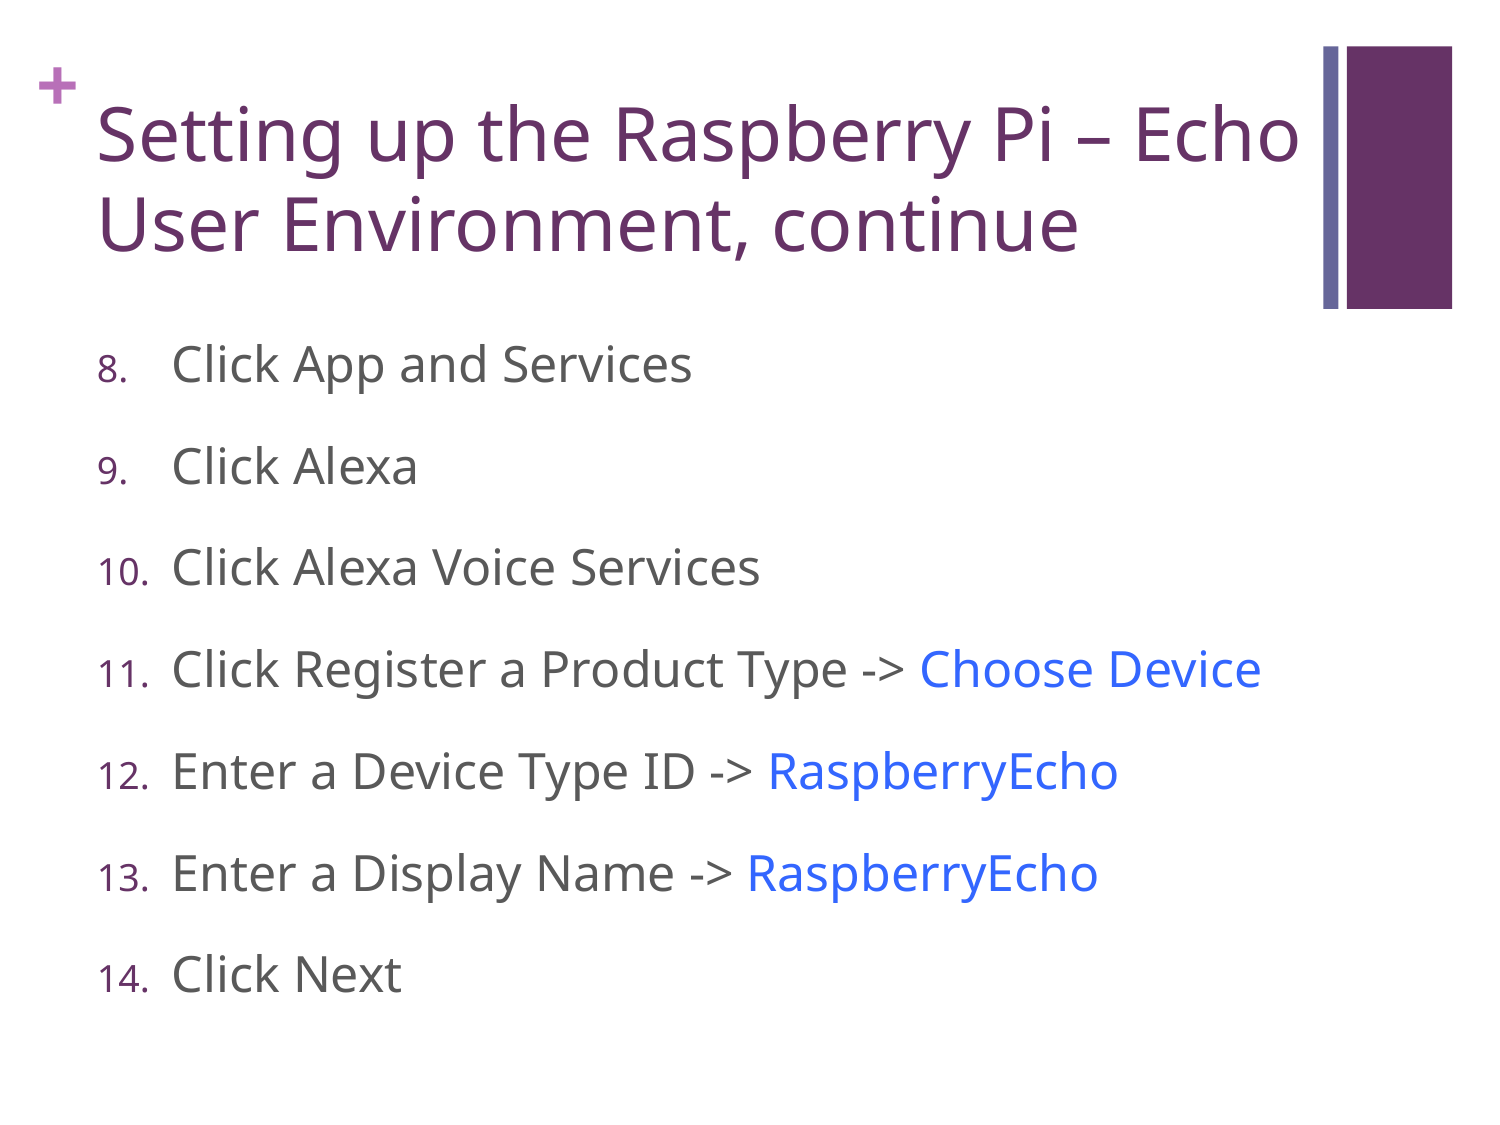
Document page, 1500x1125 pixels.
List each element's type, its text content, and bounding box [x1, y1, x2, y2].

list Click App and Services Click Alexa Click Alexa Voice Services Click Register a Product Type -> Choose Device Enter a Device Type ID -> RaspberryEcho Enter a Display Name -> RaspberryEcho Click Next [81, 324, 1322, 1084]
title Setting up the Raspberry Pi – Echo User Environment, continue [81, 79, 1322, 263]
